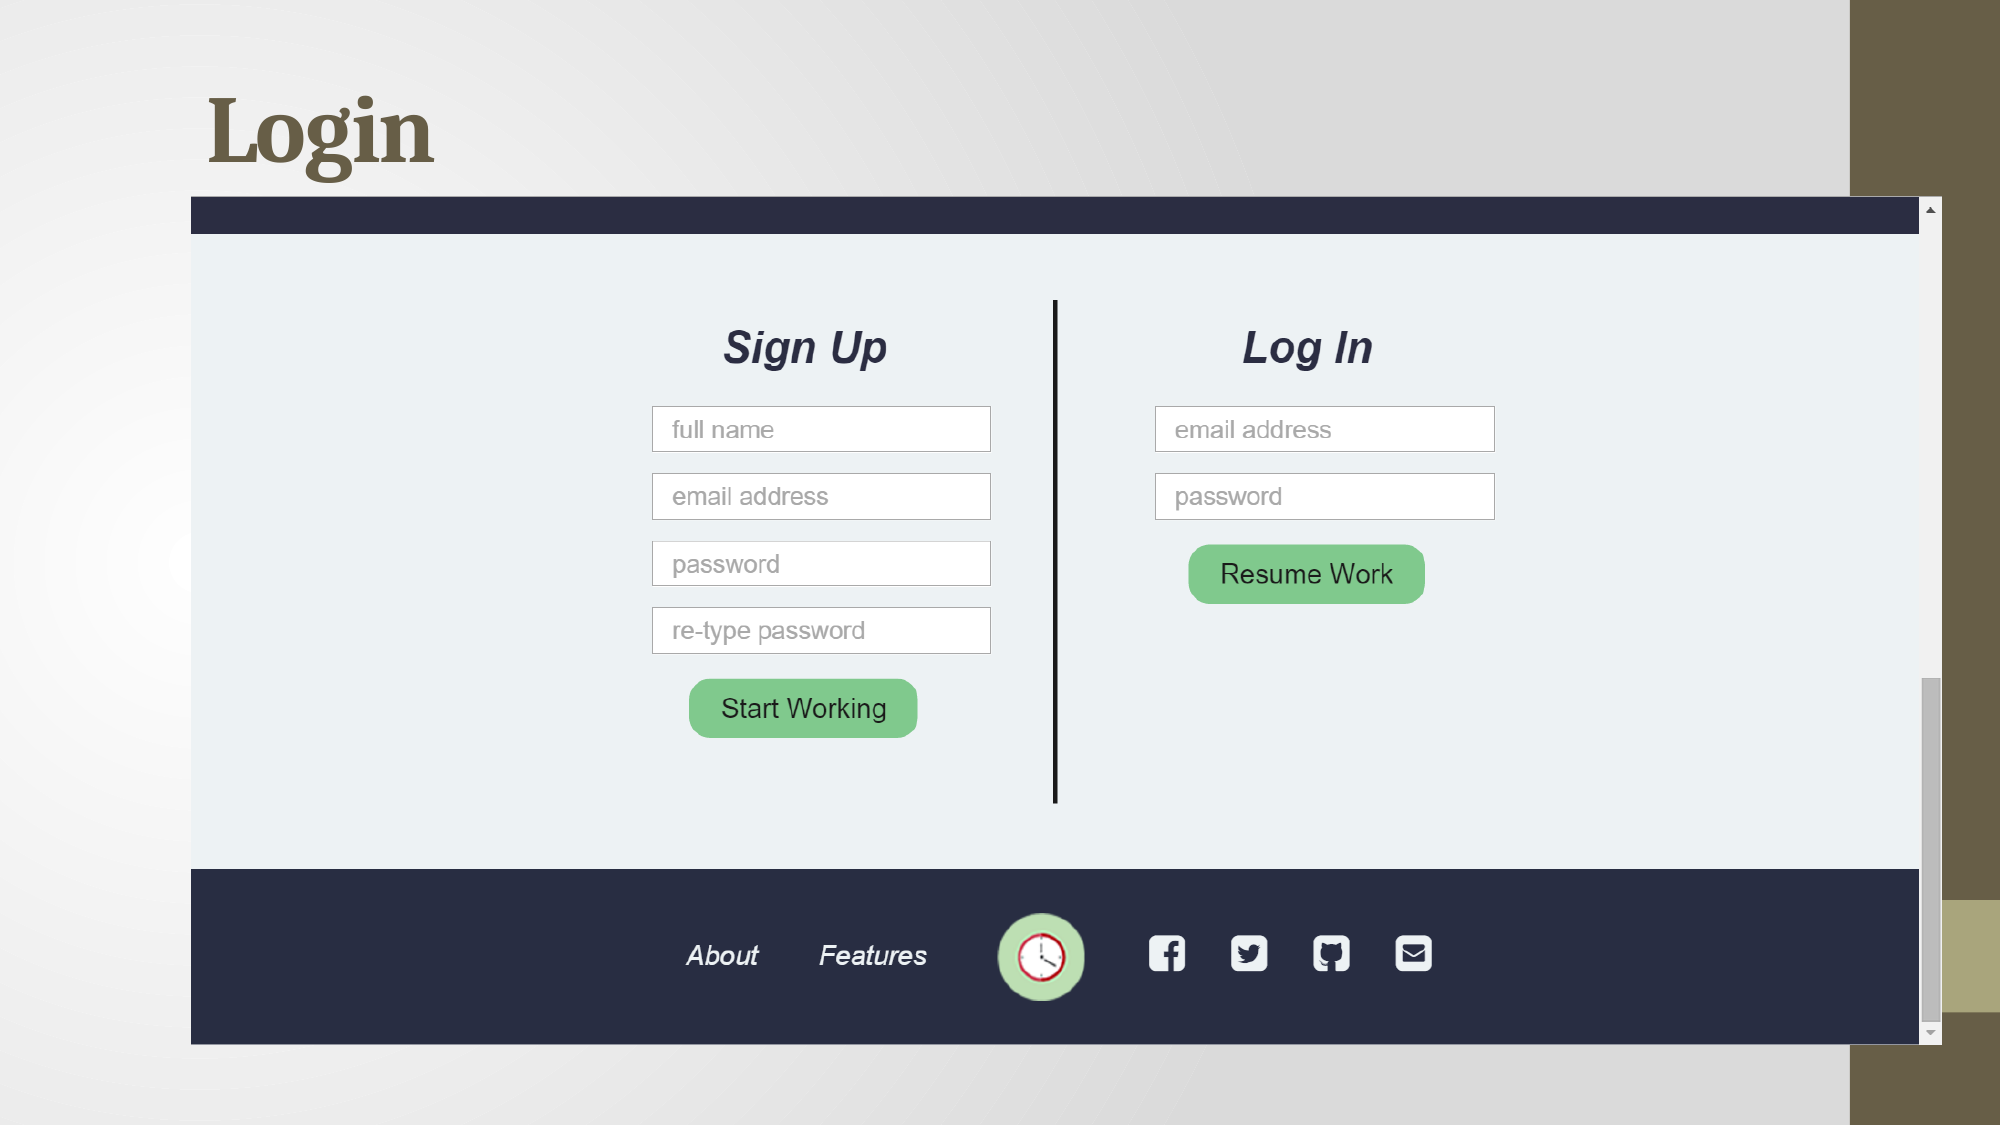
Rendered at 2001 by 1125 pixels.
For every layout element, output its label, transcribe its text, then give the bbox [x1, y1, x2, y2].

title Login [191, 51, 1943, 193]
picture [190, 196, 1943, 1046]
